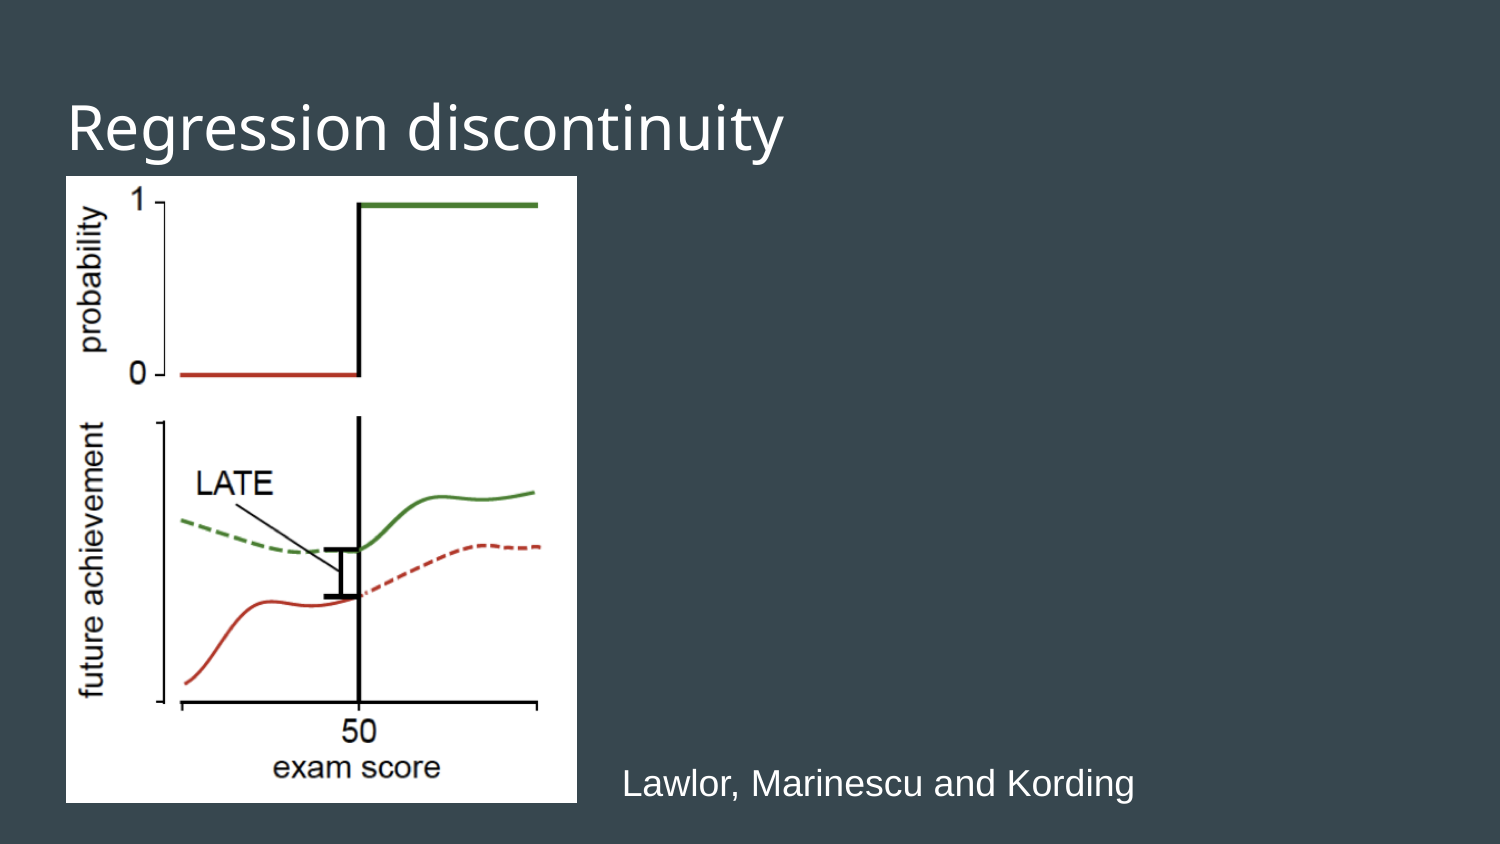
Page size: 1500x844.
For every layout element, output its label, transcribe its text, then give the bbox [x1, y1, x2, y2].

picture [66, 175, 578, 804]
title Regression discontinuity [51, 72, 1449, 167]
text_box Lawlor, Marinescu and Kording [606, 736, 1500, 844]
